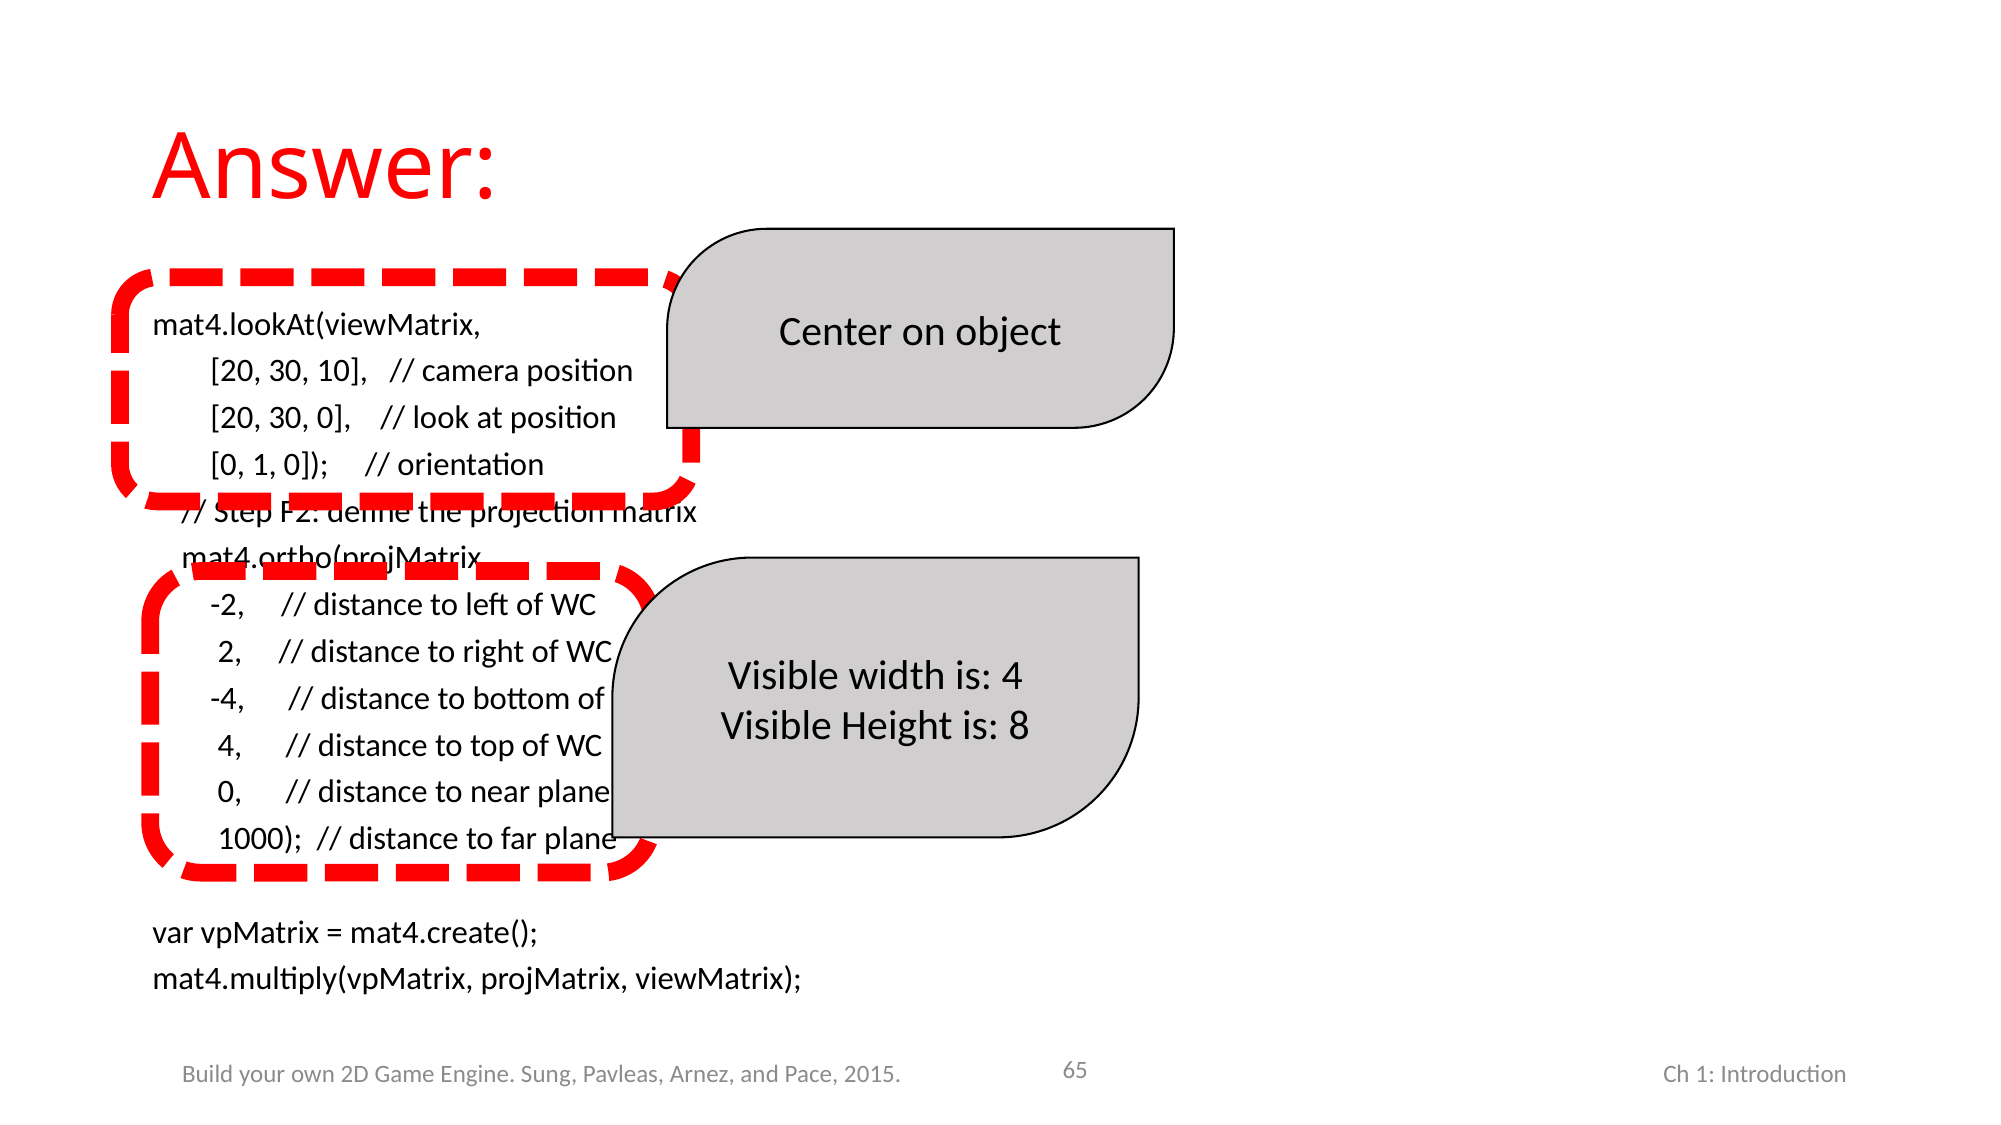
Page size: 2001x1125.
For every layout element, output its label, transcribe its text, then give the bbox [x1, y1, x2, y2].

title Answer: [137, 59, 1863, 278]
text_box Visible width is: 4 Visible Height is: 8 [611, 556, 1140, 839]
text_box [118, 276, 693, 503]
text_box Center on object [666, 227, 1175, 429]
text_box [149, 570, 651, 874]
list mat4.lookAt(viewMatrix, [20, 30, 10], // camera position [20, 30, 0], // look at position [0, 1, 0]); // orientation // Step F2: define the projection matrix mat4.ortho(projMatrix, -2, // distance to left of WC 2, // distance to right of WC -4, // distance to bottom of WC 4, // distance to top of WC 0, // distance to near plane 1000); // distance to far plane var vpMatrix = mat4.create(); mat4.multiply(vpMatrix, projMatrix, viewMatrix); [137, 299, 1863, 1014]
